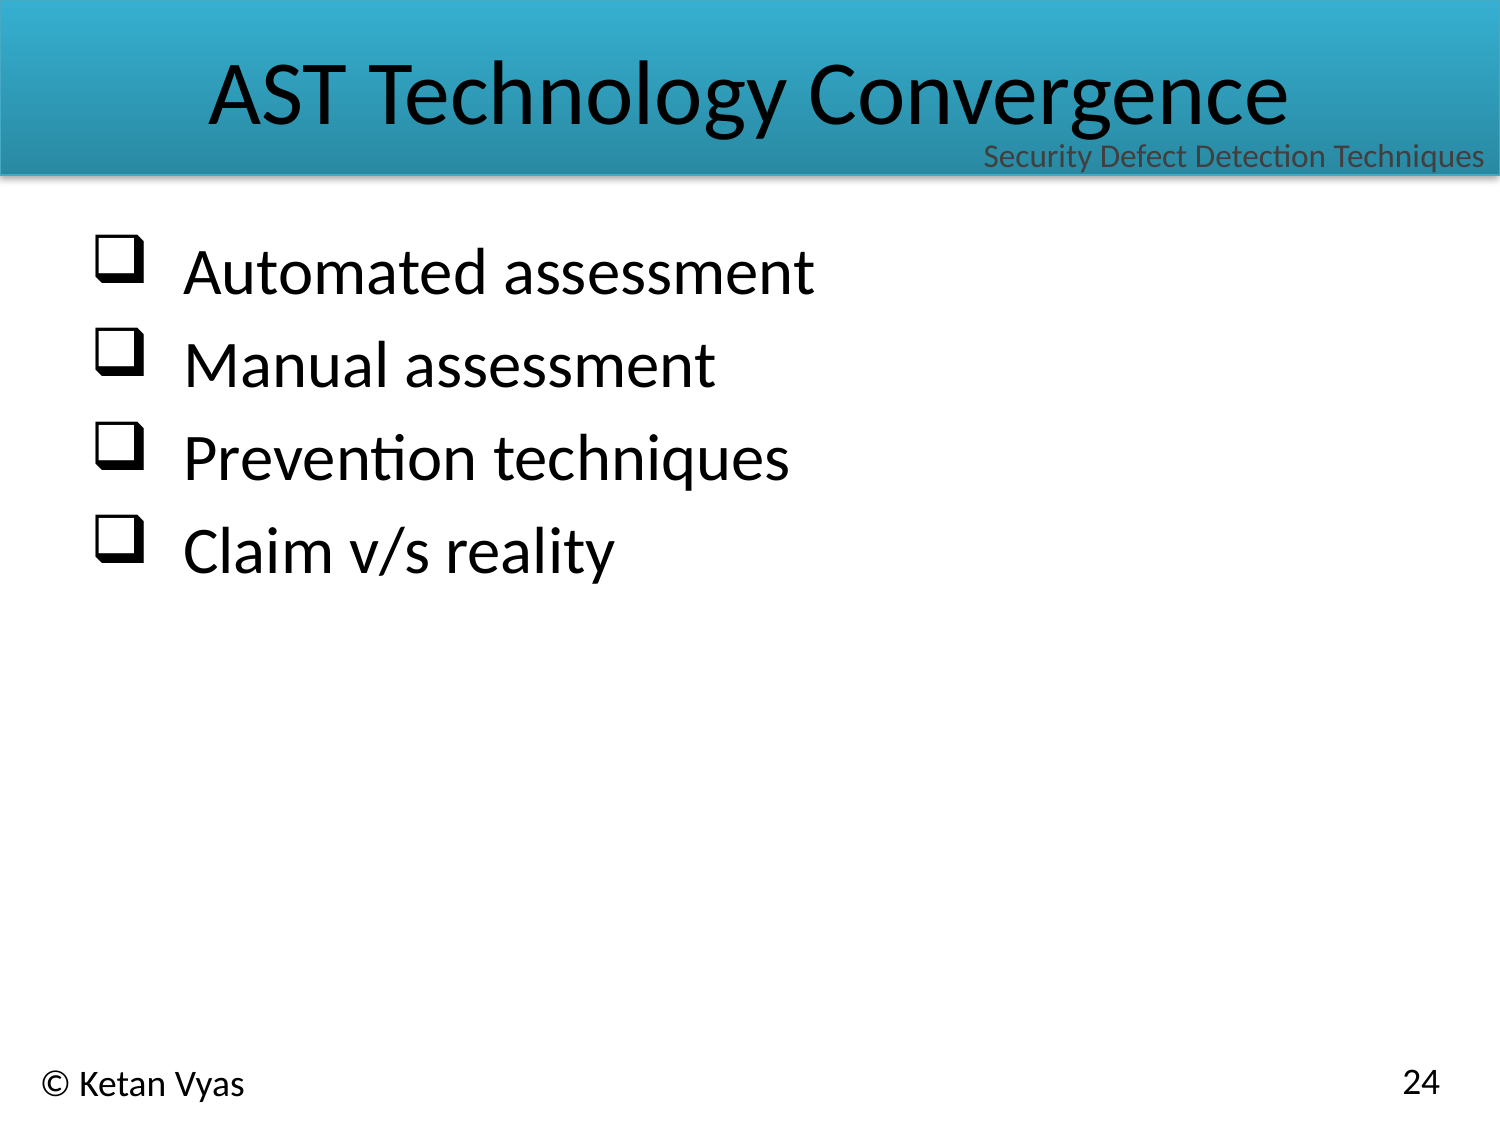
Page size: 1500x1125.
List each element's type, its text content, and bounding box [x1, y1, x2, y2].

text_box Security Defect Detection Techniques [0, 127, 1500, 182]
title AST Technology Convergence [75, 24, 1425, 127]
list Automated assessment Manual assessment Prevention techniques Claim v/s reality [75, 219, 1425, 1005]
